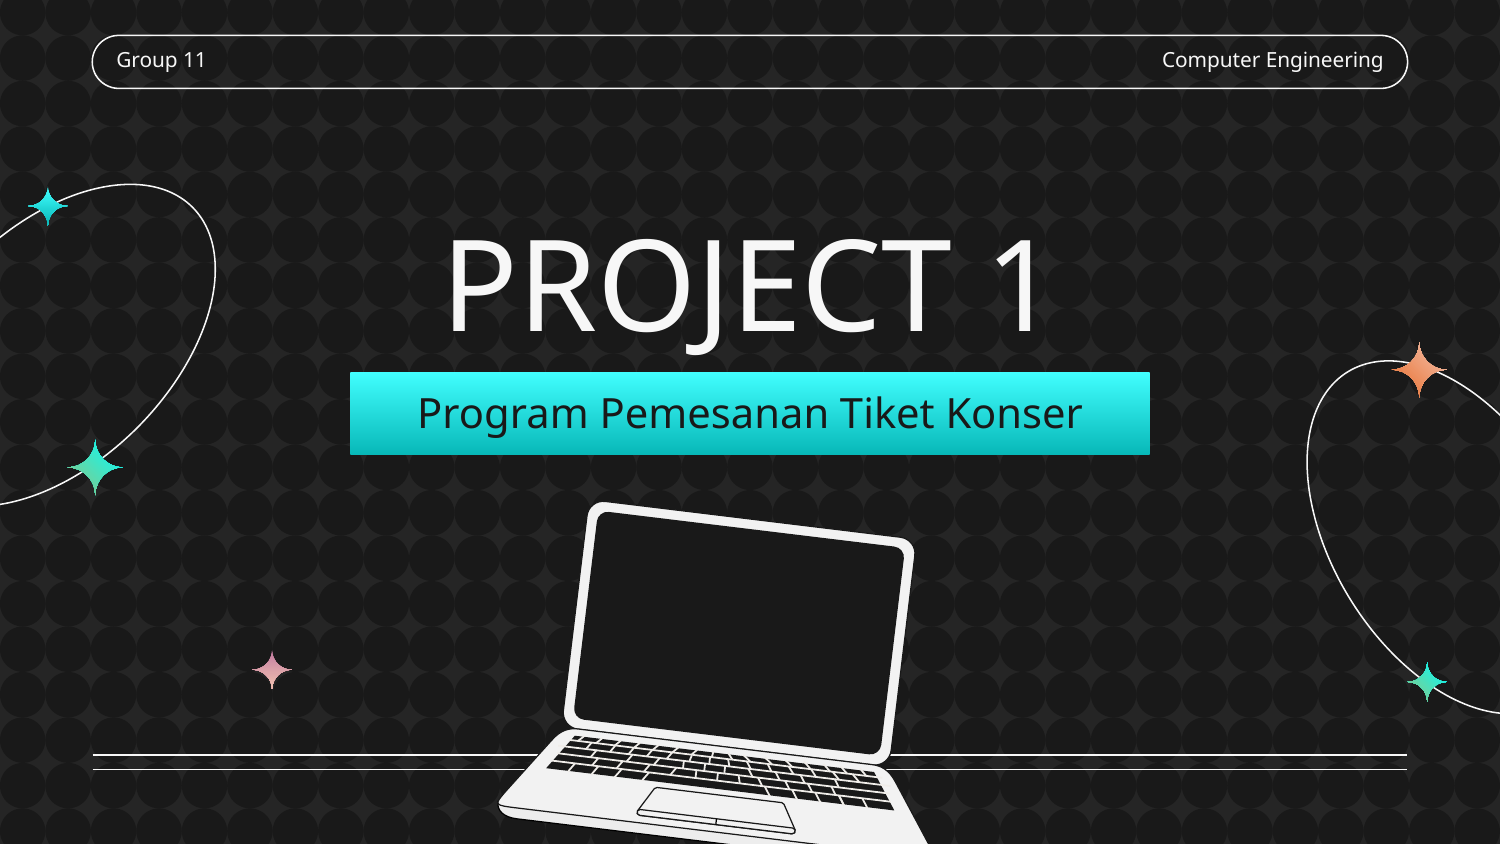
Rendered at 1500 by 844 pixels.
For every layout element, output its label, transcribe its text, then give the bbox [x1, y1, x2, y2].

title Group 11 [101, 42, 410, 82]
title PROJECT 1 [350, 122, 1150, 372]
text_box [510, 517, 957, 844]
text_box [252, 650, 292, 690]
title Computer Engineering [1041, 42, 1399, 82]
subtitle Program Pemesanan Tiket Konser [350, 372, 1150, 455]
